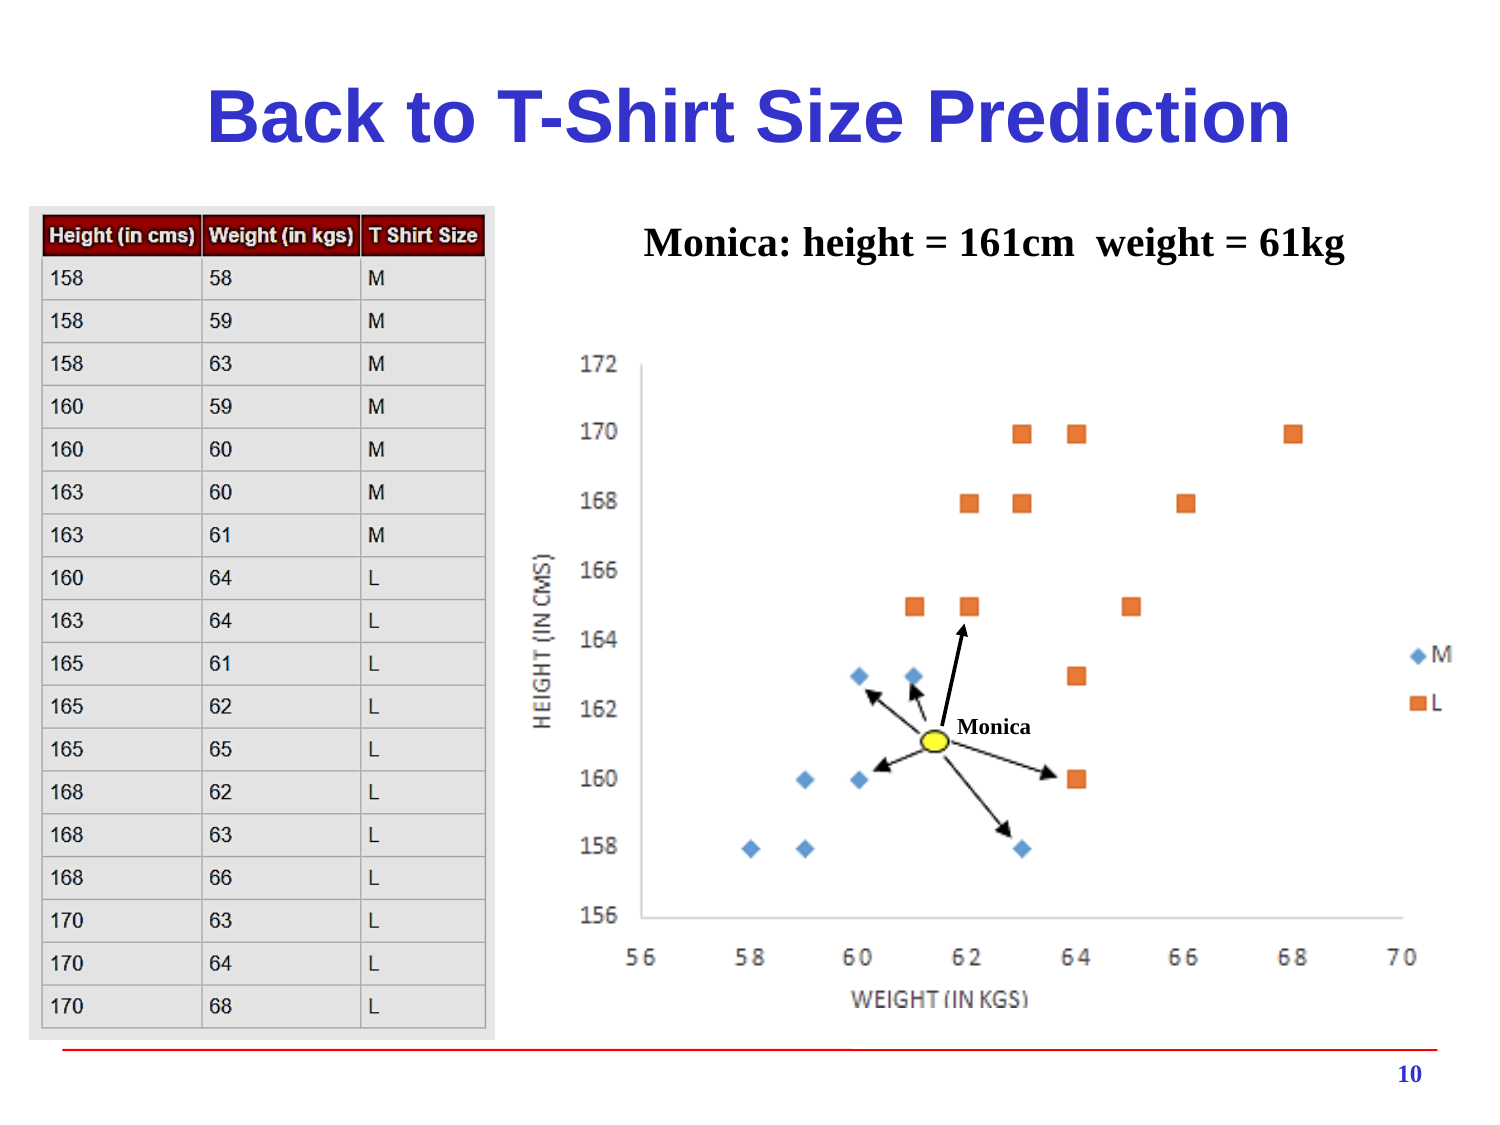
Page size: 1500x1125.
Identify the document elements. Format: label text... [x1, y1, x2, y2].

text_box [518, 341, 1463, 1008]
picture [29, 206, 496, 1041]
slide_number 10 [1125, 1050, 1438, 1100]
title Back to T-Shirt Size Prediction [75, 62, 1425, 163]
list Monica: height = 161cm weight = 61kg [553, 206, 1429, 316]
